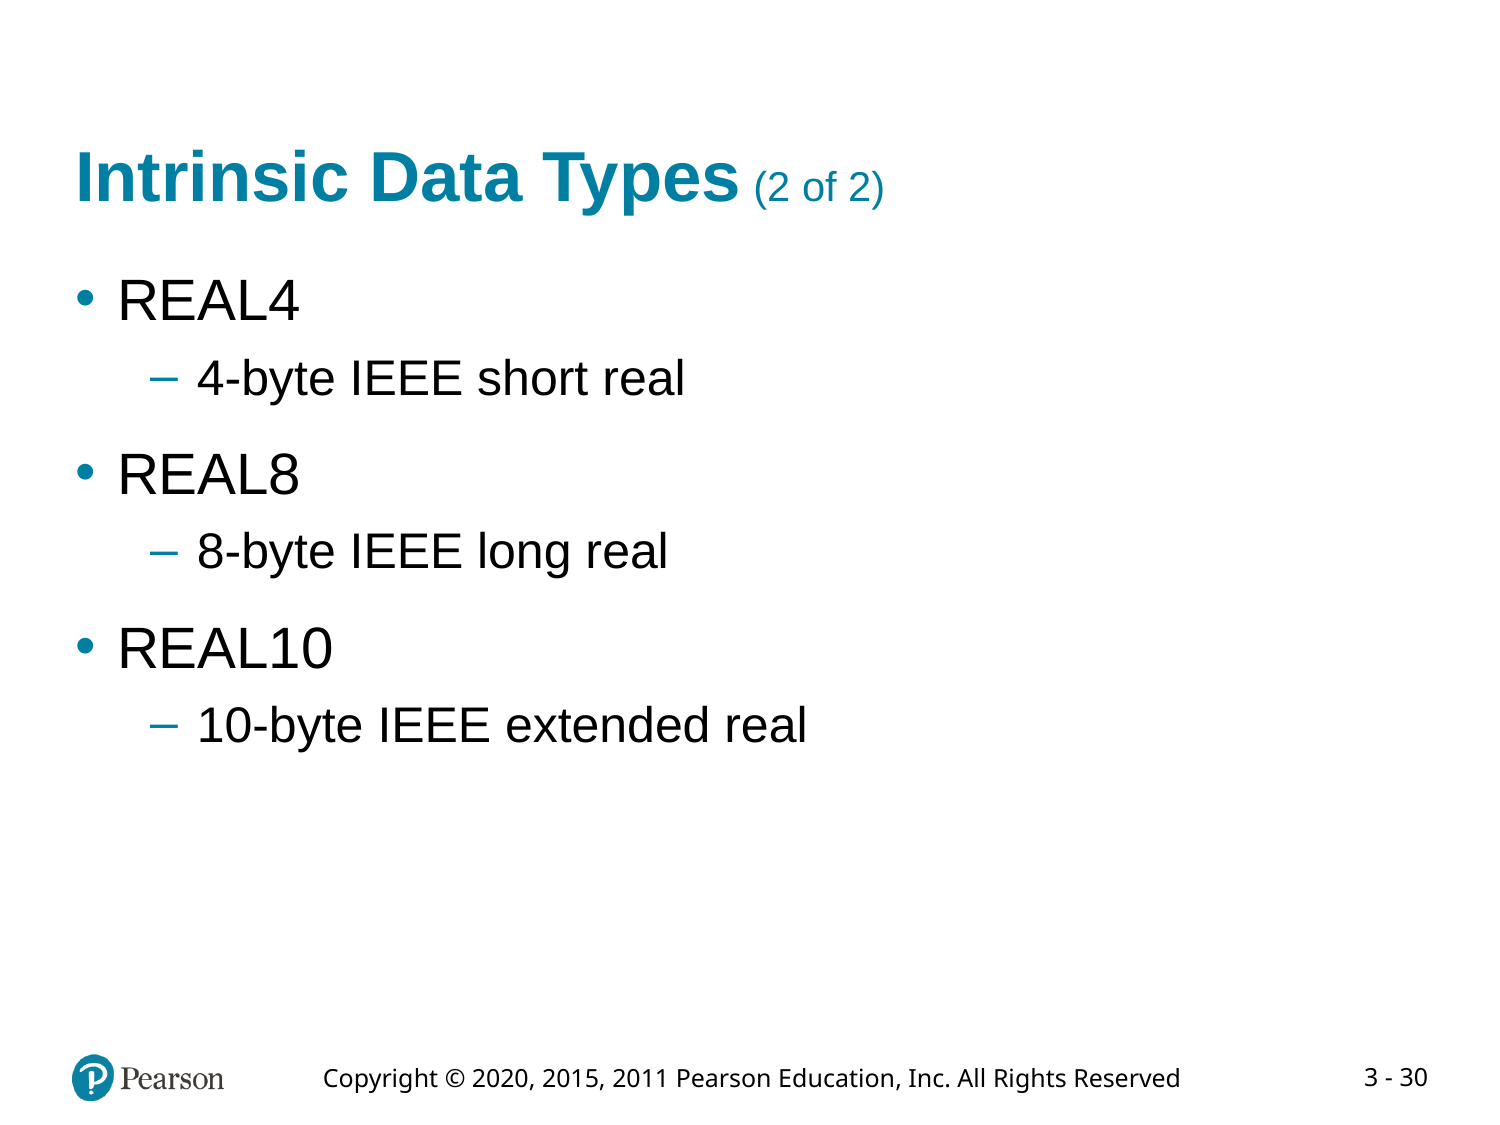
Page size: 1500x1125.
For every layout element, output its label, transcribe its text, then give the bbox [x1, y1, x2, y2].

picture [81, 1064, 107, 1089]
picture [72, 1087, 83, 1101]
title Intrinsic Data Types (2 of 2) [75, 35, 1425, 216]
picture [99, 1054, 224, 1101]
list REAL4 4-byte IEEE short real REAL8 8-byte IEEE long real REAL10 10-byte IEEE extended real [75, 262, 1425, 1005]
picture [72, 1054, 89, 1072]
